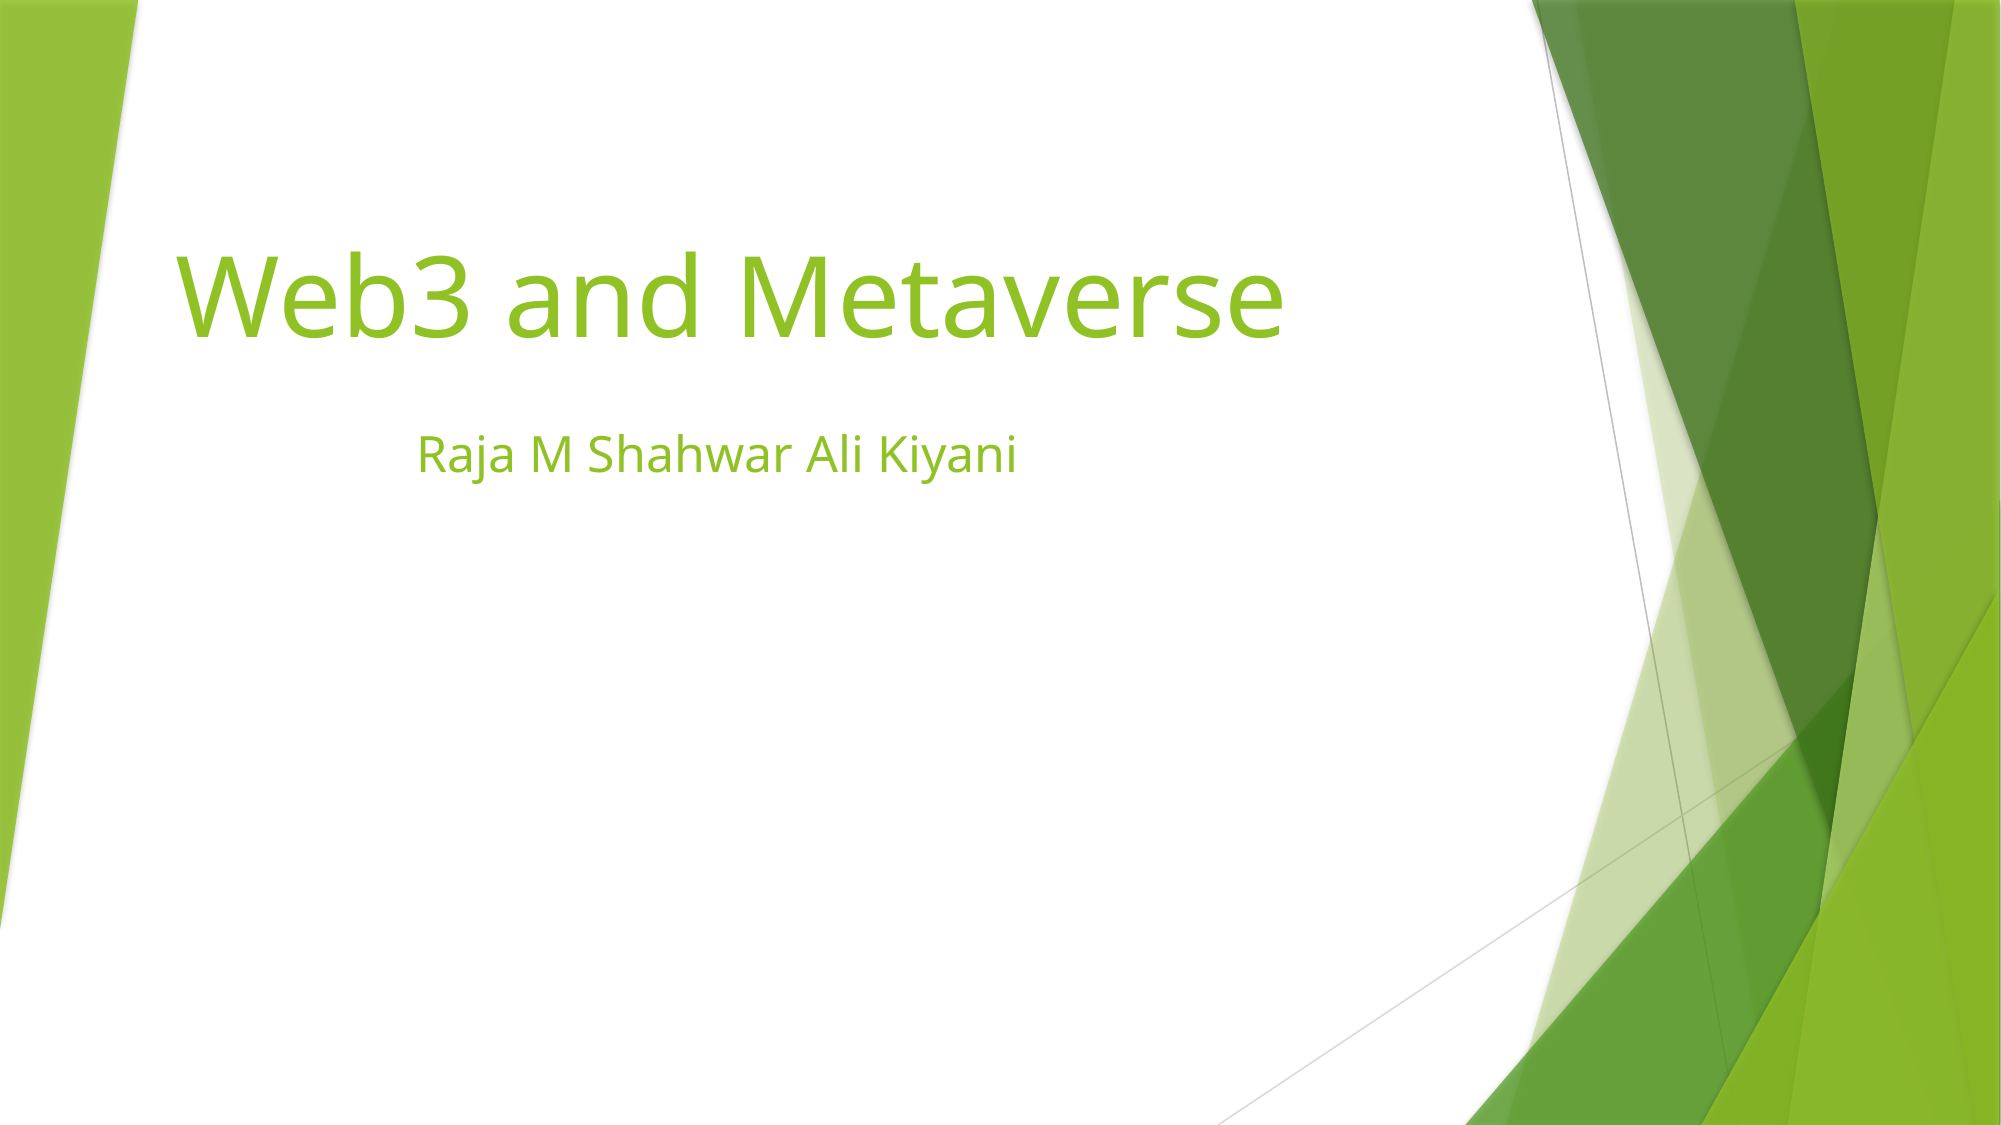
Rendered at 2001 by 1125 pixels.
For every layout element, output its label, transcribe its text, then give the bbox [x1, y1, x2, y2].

title Web3 and Metaverse Raja M Shahwar Ali Kiyani [0, 0, 1626, 721]
